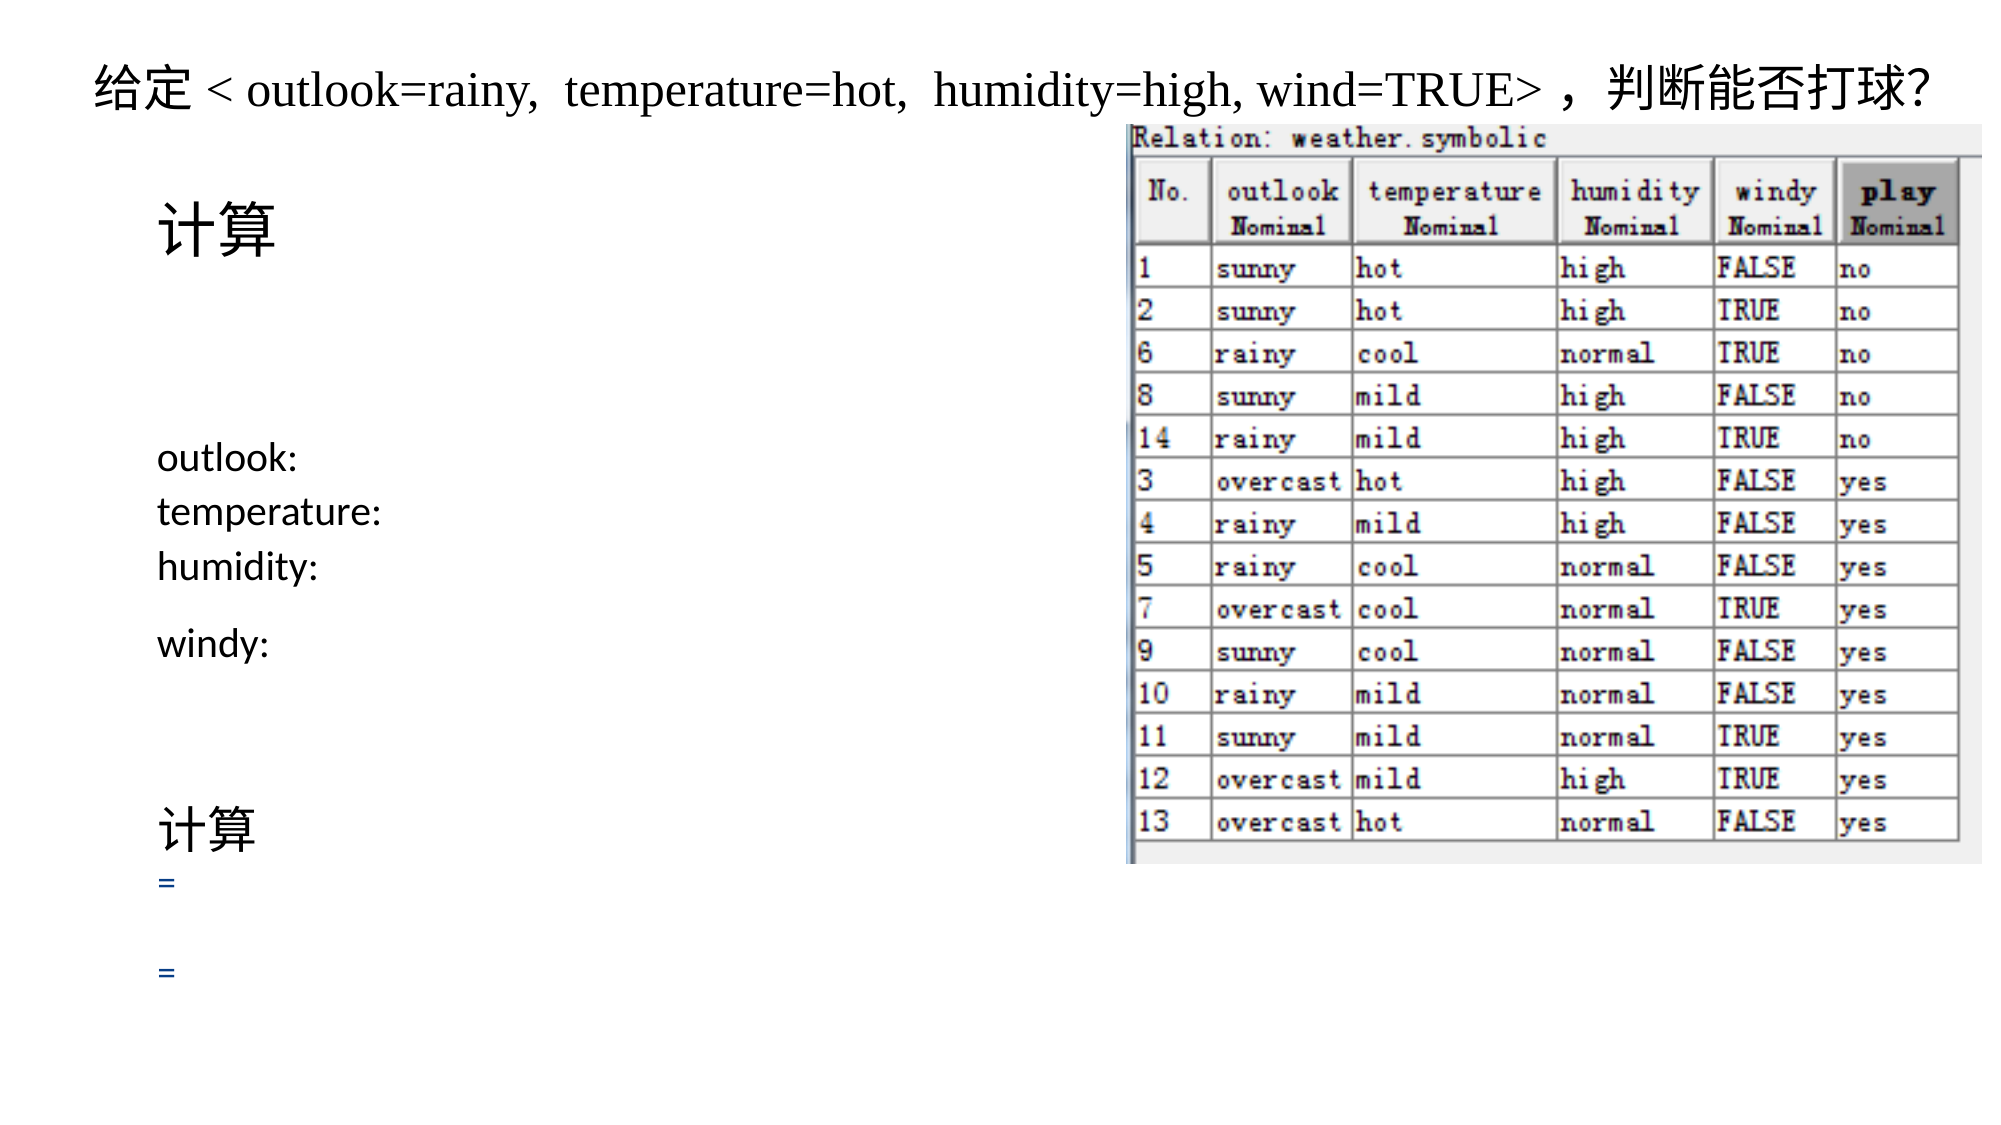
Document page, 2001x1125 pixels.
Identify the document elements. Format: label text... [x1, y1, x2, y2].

picture [1126, 124, 1982, 864]
text_box 给定< outlook=rainy, temperature=hot, humidity=high, wind=TRUE>，判断能否打球？ [76, 48, 1924, 124]
